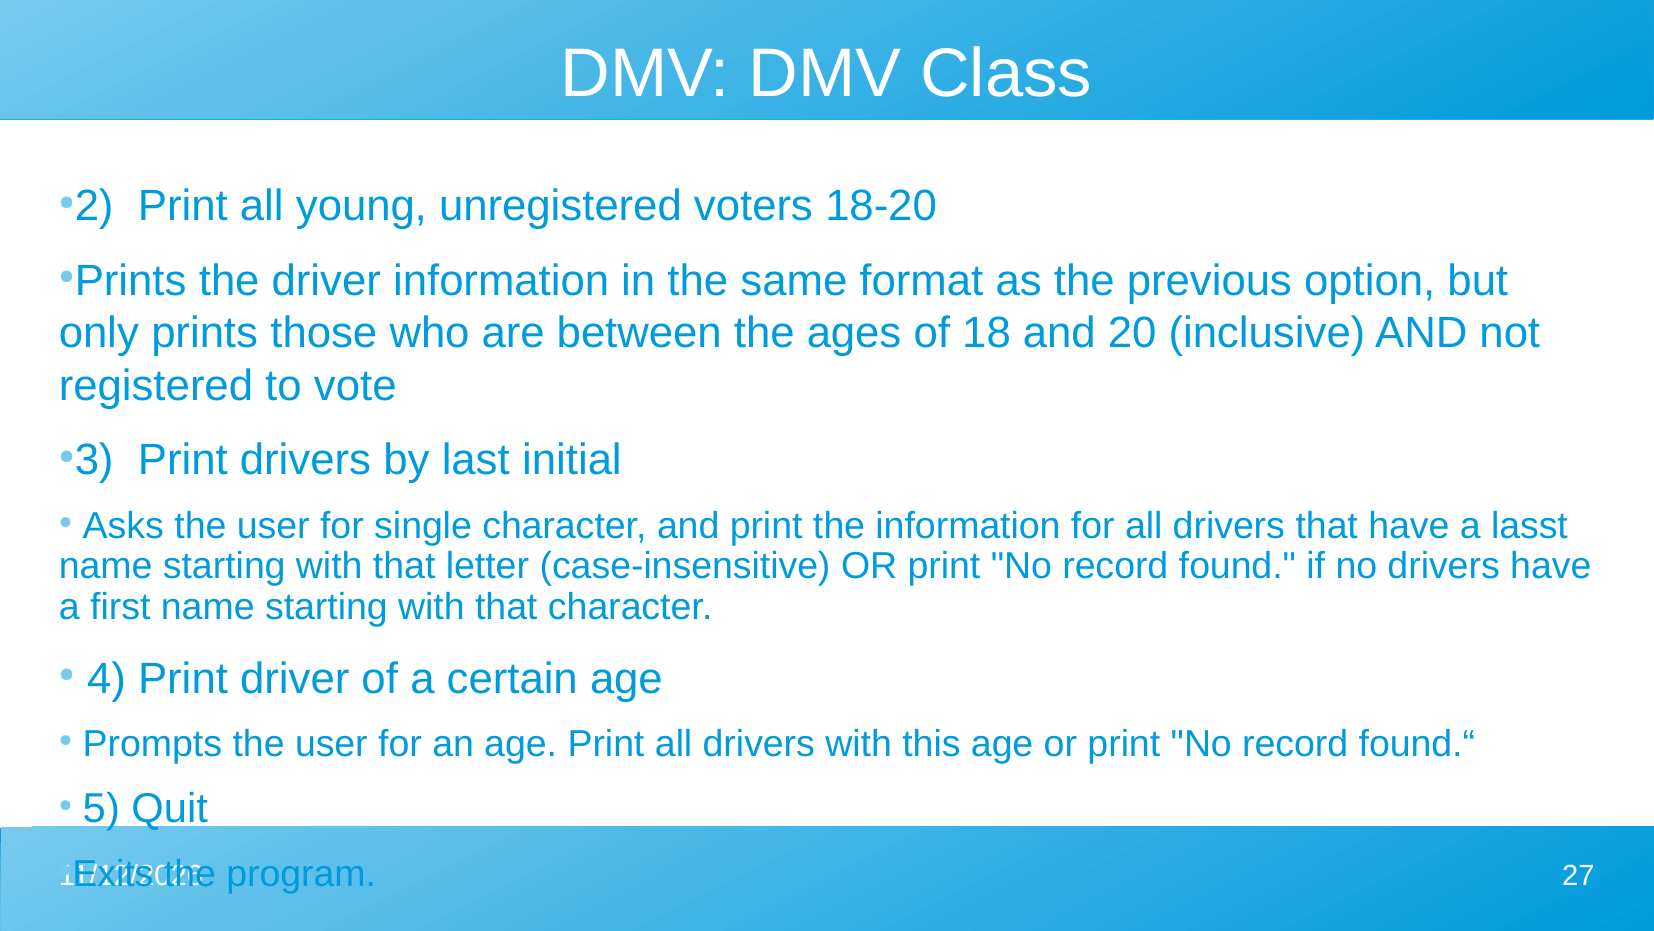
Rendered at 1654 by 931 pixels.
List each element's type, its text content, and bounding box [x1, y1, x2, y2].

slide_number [59, 856, 443, 916]
slide_number 27 [1210, 856, 1595, 916]
title DMV: DMV Class [59, 29, 1595, 108]
list 2) Print all young, unregistered voters 18-20 Prints the driver information in the same format as the previous option, but only prints those who are between the ages of 18 and 20 (inclusive) AND not registered to vote 3) Print drivers by last initial Asks the user for single character, and print the information for all drivers that have a lasst name starting with that letter (case-insensitive) OR print "No record found." if no drivers have a first name starting with that character. 4) Print driver of a certain age Prompts the user for an age. Print all drivers with this age or print "No record found.“ 5) Quit Exits the program. [59, 177, 1595, 842]
